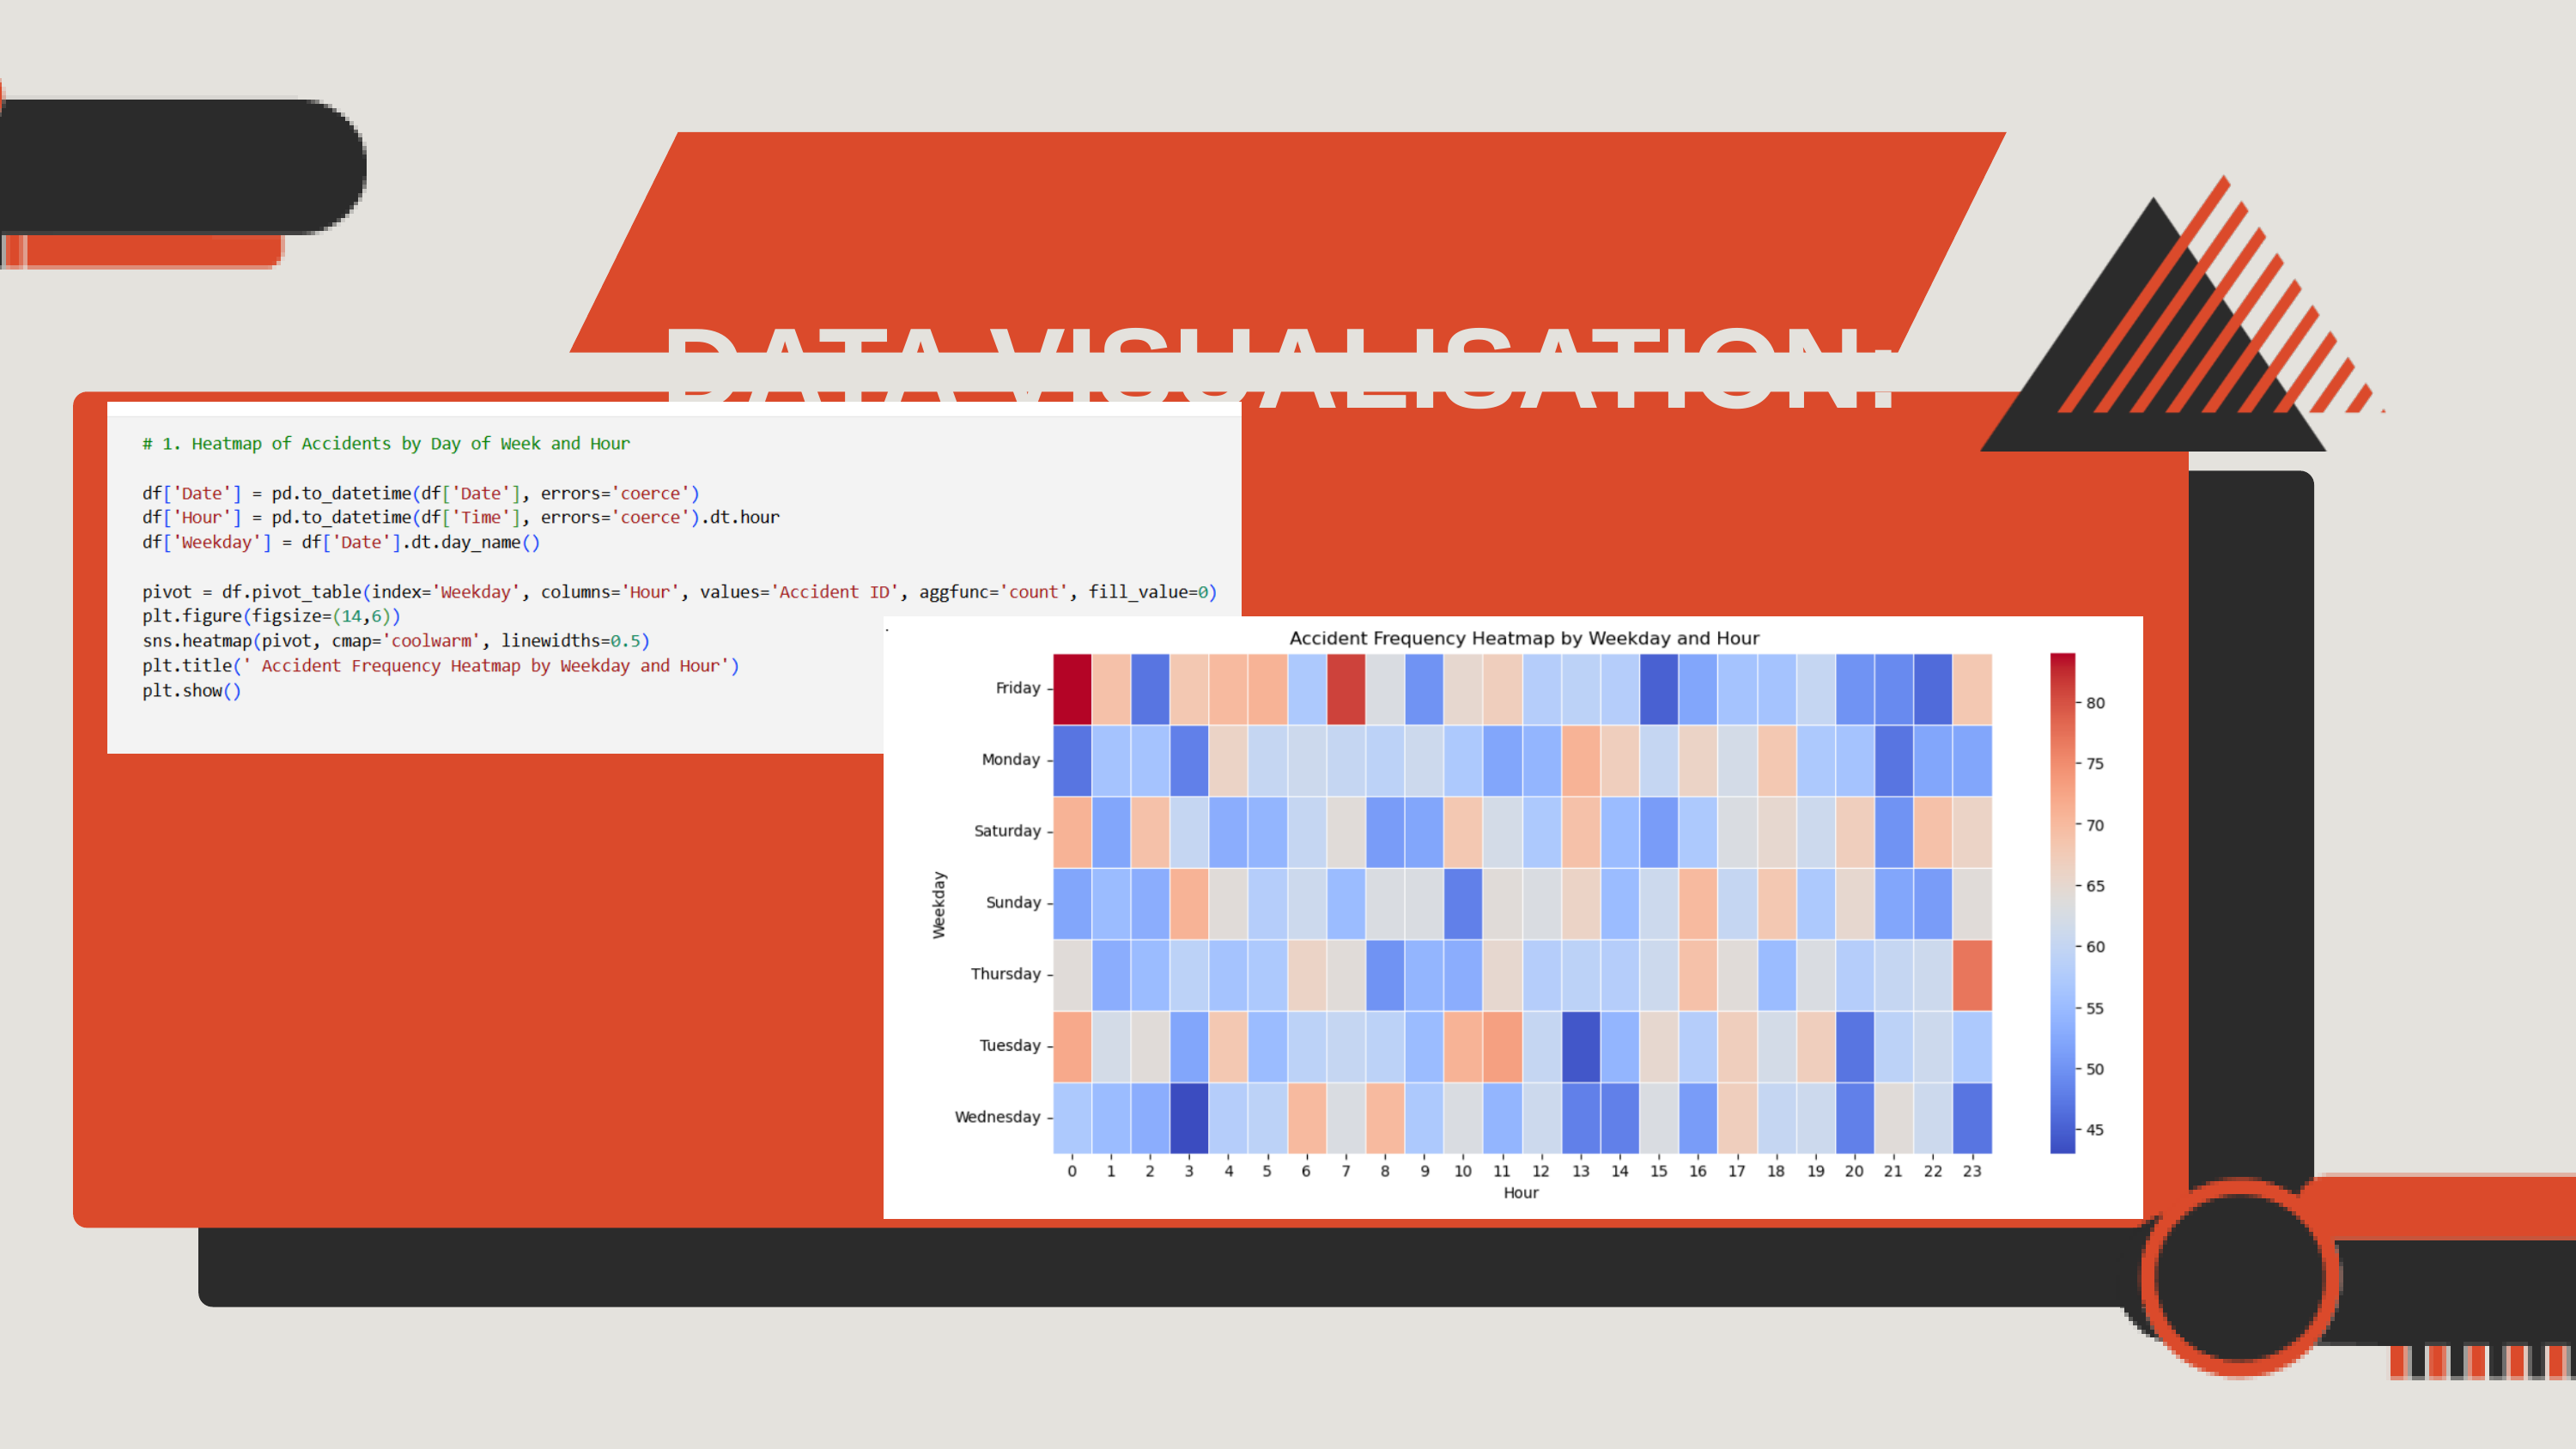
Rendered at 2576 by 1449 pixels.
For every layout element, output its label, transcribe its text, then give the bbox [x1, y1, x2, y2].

picture [106, 402, 2143, 1219]
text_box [72, 366, 2315, 1307]
text_box [2116, 1169, 2576, 1389]
text_box [2014, 171, 2386, 452]
text_box DATA VISUALISATION: [547, 177, 2018, 363]
text_box [0, 58, 367, 278]
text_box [568, 106, 2008, 353]
